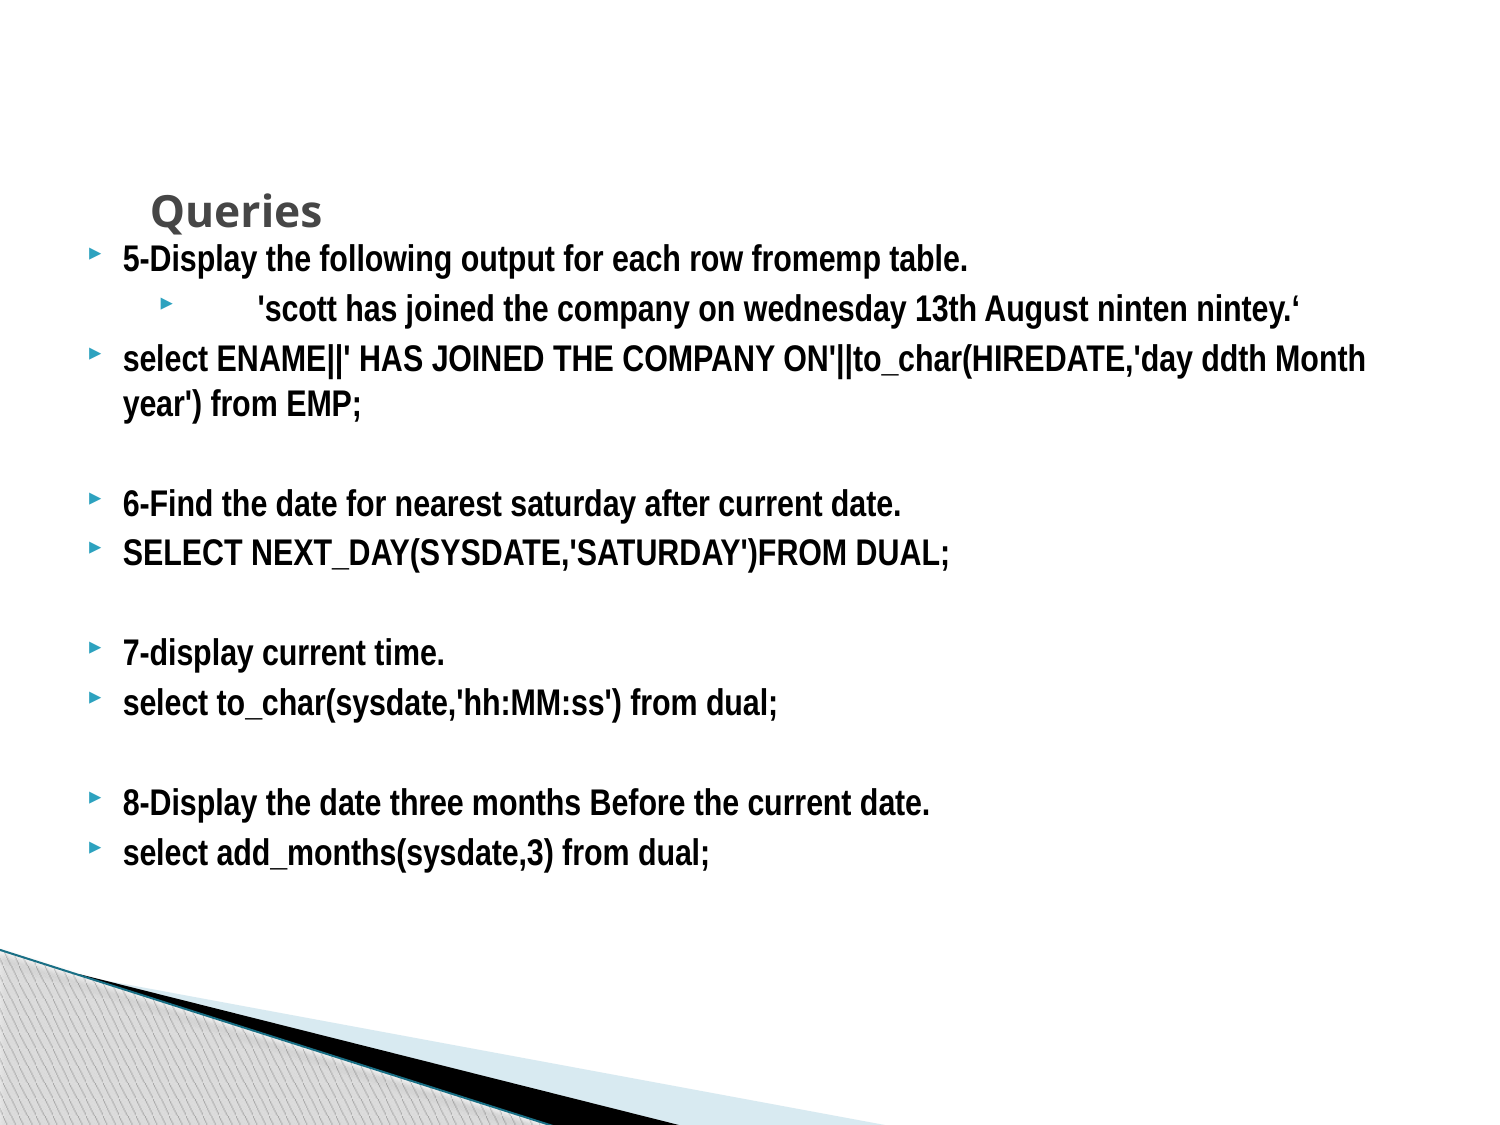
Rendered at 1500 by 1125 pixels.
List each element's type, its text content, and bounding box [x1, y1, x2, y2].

title Queries [135, 175, 1373, 227]
list 5-Display the following output for each row fromemp table. 'scott has joined the company on wednesday 13th August ninten nintey.‘ select ENAME||' HAS JOINED THE COMPANY ON'||to_char(HIREDATE,'day ddth Month year') from EMP; 6-Find the date for nearest saturday after current date. SELECT NEXT_DAY(SYSDATE,'SATURDAY')FROM DUAL; 7-display current time. select to_char(sysdate,'hh:MM:ss') from dual; 8-Display the date three months Before the current date. select add_months(sysdate,3) from dual; [57, 227, 1451, 891]
